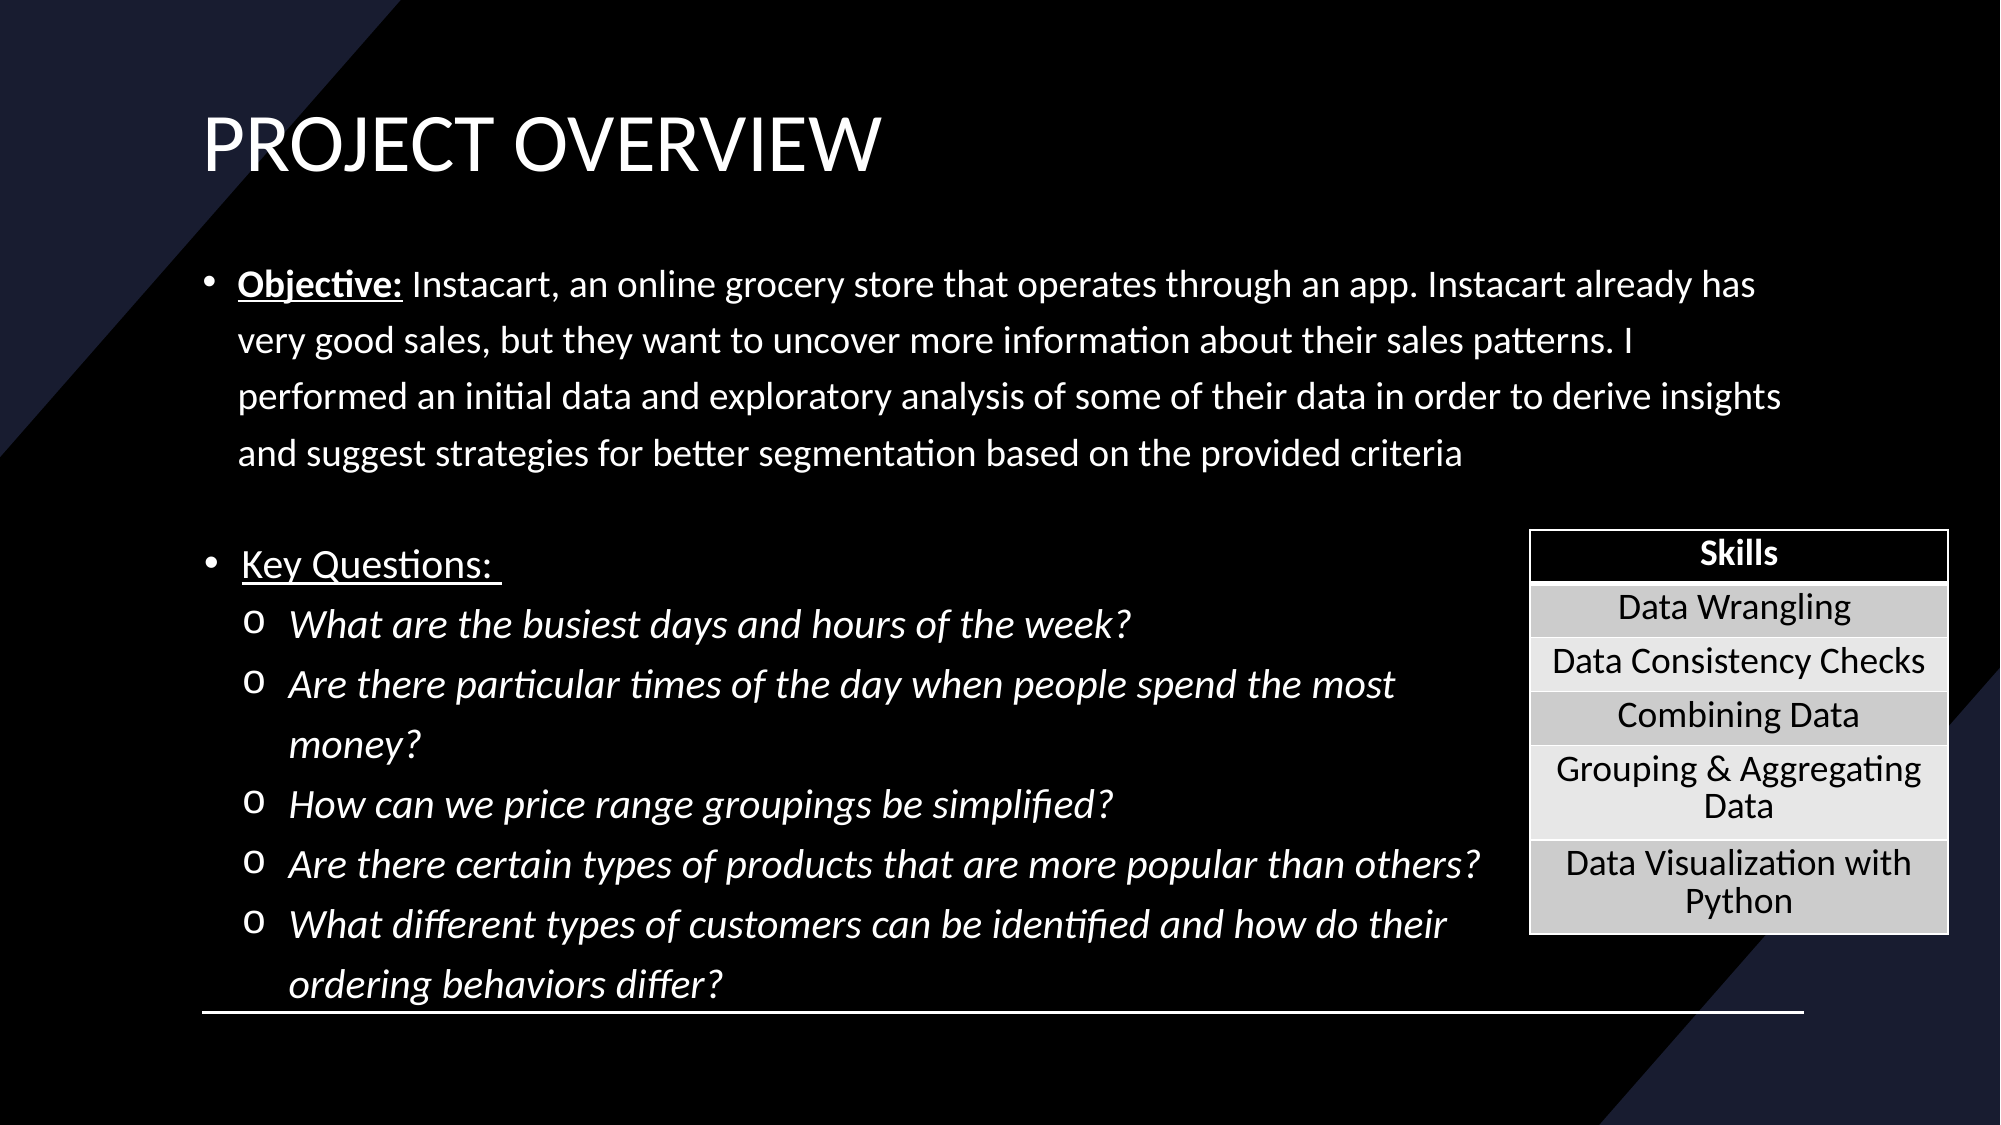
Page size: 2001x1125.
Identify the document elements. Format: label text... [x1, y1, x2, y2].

table_cell Data Consistency Checks [1531, 638, 1947, 691]
list Objective: Instacart, an online grocery store that operates through an app. Instacart already has very good sales, but they want to uncover more information about their sales patterns. I performed an initial data and exploratory analysis of some of their data in order to derive insights and suggest strategies for better segmentation based on the provided criteria [187, 240, 1813, 483]
text_box Key Questions: What are the busiest days and hours of the week? Are there particular times of the day when people spend the most money? How can we price range groupings be simplified? Are there certain types of products that are more popular than others? What different types of customers can be identified and how do their ordering behaviors differ? [189, 519, 1499, 873]
title PROJECT OVERVIEW [187, 26, 1813, 240]
table_header Skills [1531, 531, 1947, 581]
table_cell Combining Data [1531, 692, 1947, 745]
table_cell Data Wrangling [1531, 586, 1947, 637]
table_cell Data Visualization with Python [1531, 841, 1947, 933]
table_cell Grouping & Aggregating Data [1531, 746, 1947, 839]
